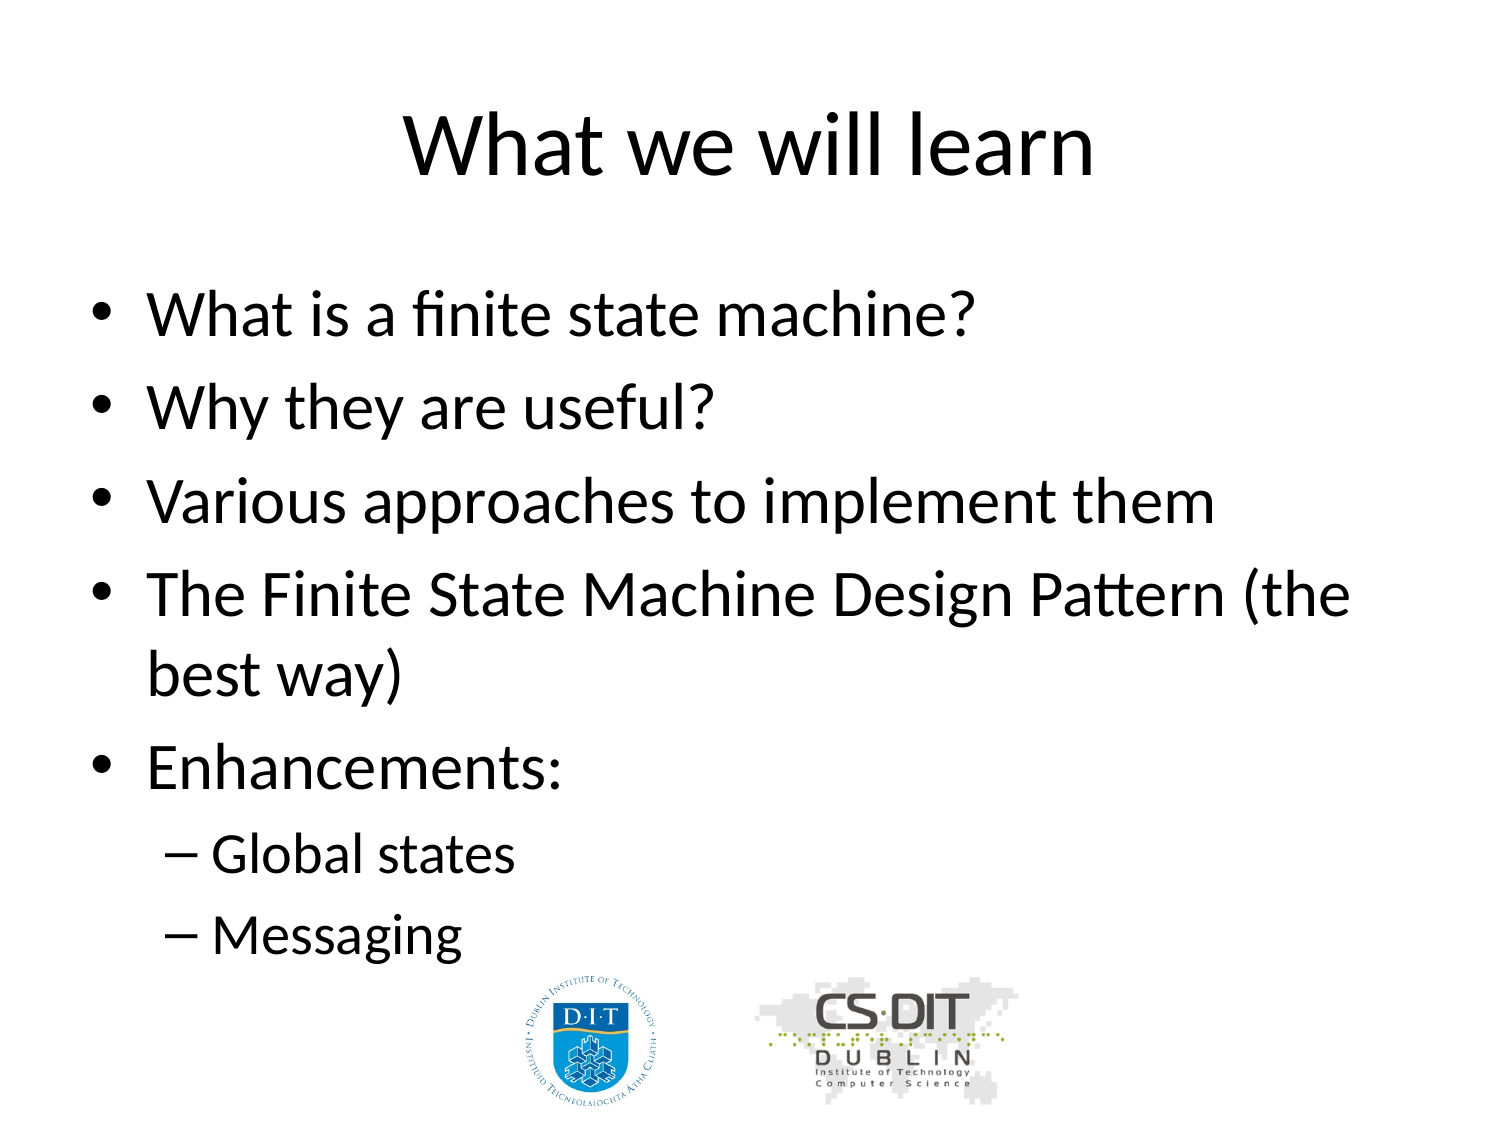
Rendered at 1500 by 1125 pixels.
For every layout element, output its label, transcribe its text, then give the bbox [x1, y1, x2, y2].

title What we will learn [75, 45, 1425, 233]
picture [525, 1005, 656, 1106]
list What is a finite state machine? Why they are useful? Various approaches to implement them The Finite State Machine Design Pattern (the best way) Enhancements: Global states Messaging [75, 262, 1425, 1005]
picture [738, 1005, 1034, 1125]
